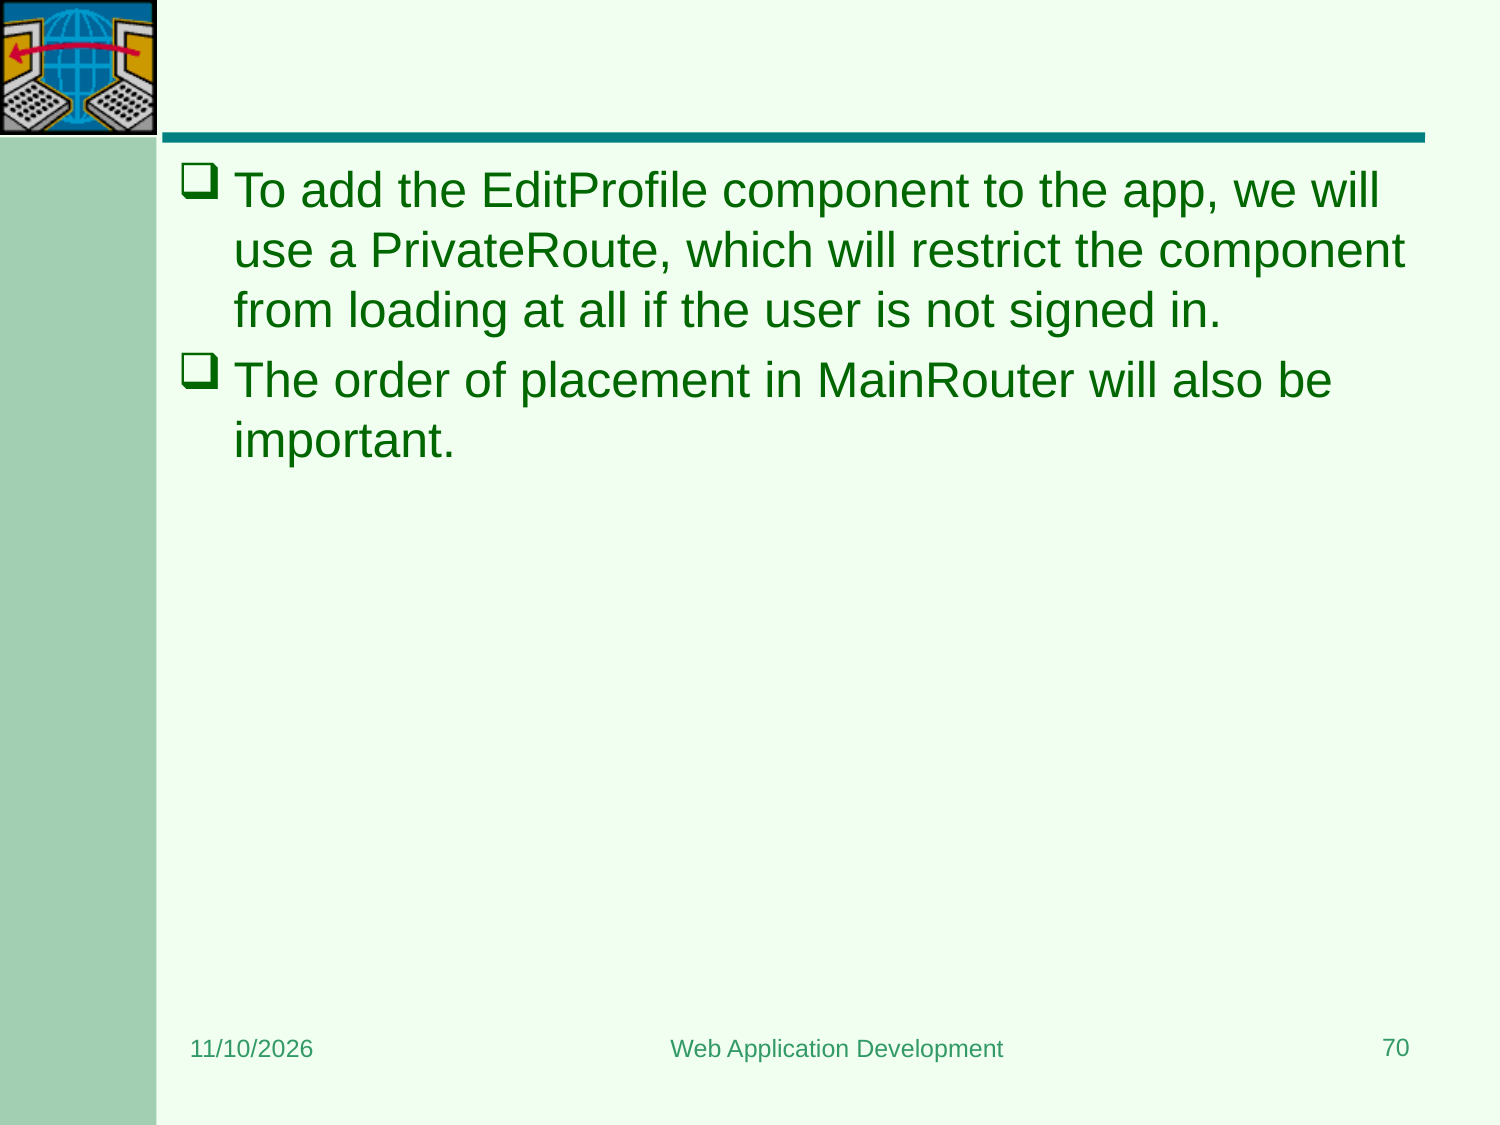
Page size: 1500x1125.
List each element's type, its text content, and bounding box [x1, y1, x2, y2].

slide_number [174, 1024, 438, 1104]
footer Web Application Development [462, 1024, 1213, 1104]
list To add the EditProfile component to the app, we will use a PrivateRoute, which will restrict the component from loading at all if the user is not signed in. The order of placement in MainRouter will also be important. [162, 149, 1488, 1013]
picture [0, 0, 157, 135]
slide_number 70 [1237, 1024, 1426, 1103]
